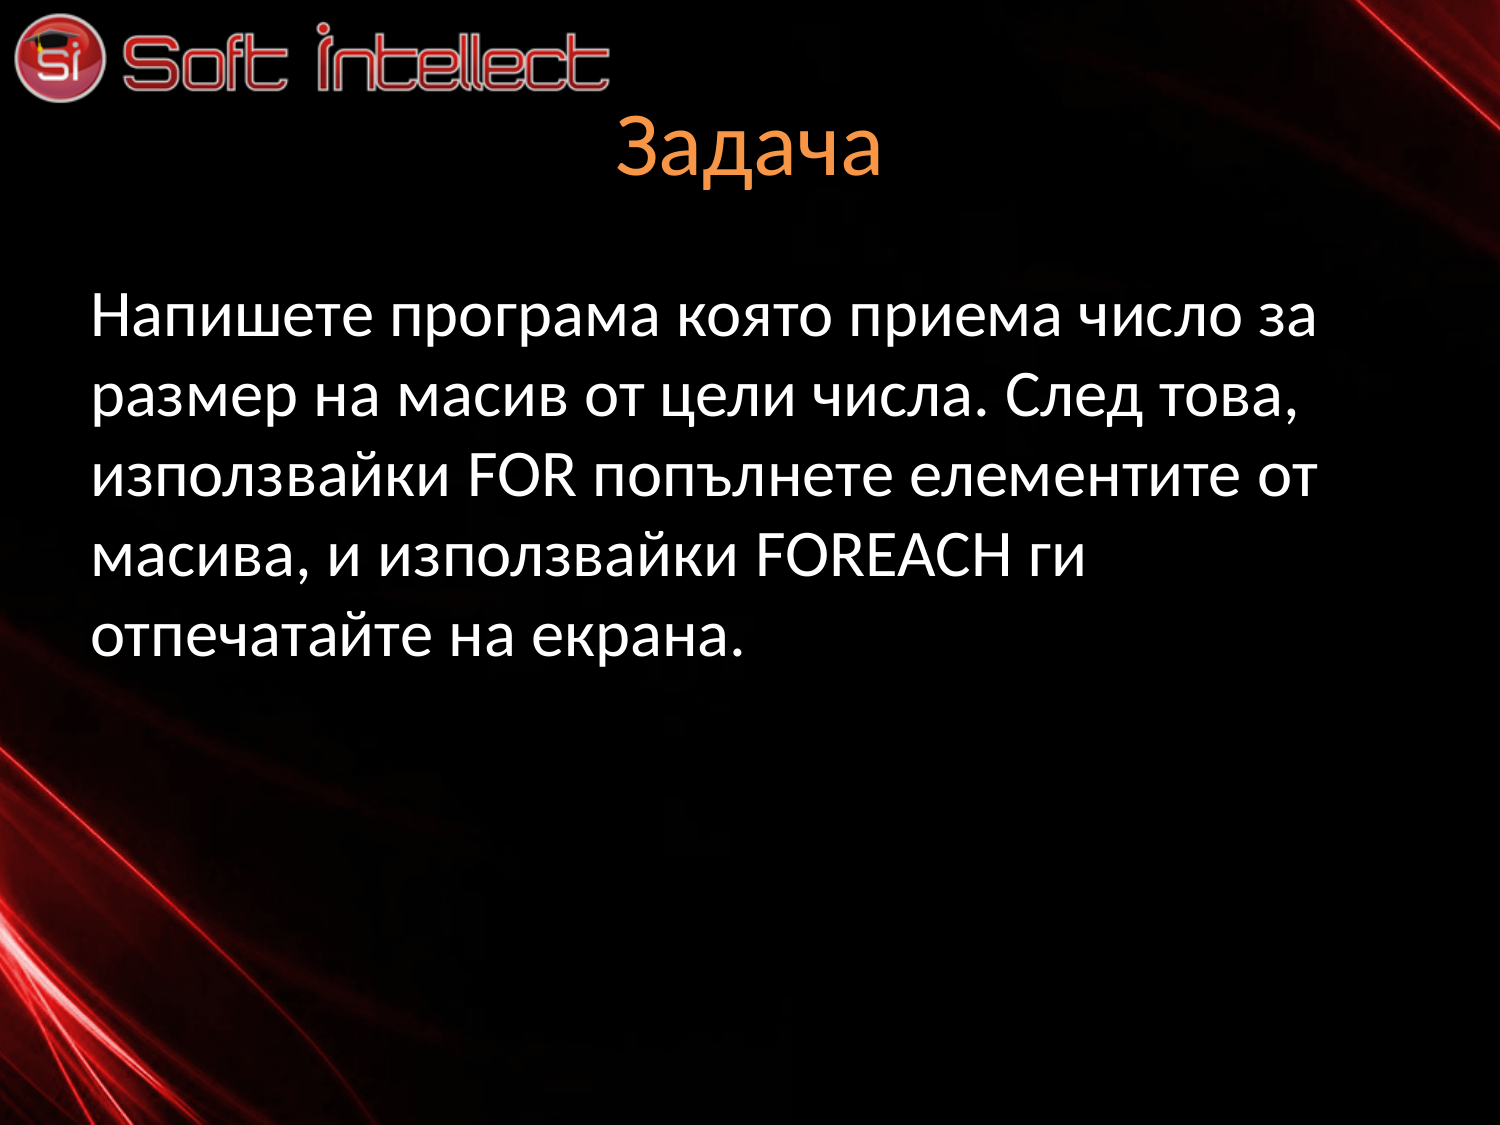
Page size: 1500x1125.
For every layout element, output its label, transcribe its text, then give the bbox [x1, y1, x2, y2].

title Задача [75, 45, 1425, 233]
picture [0, 0, 1500, 1125]
list Напишете програма която приема число за размер на масив от цели числа. След това, използвайки FOR попълнете елементите от масива, и използвайки FOREACH ги отпечатайте на екрана. [75, 262, 1425, 1005]
